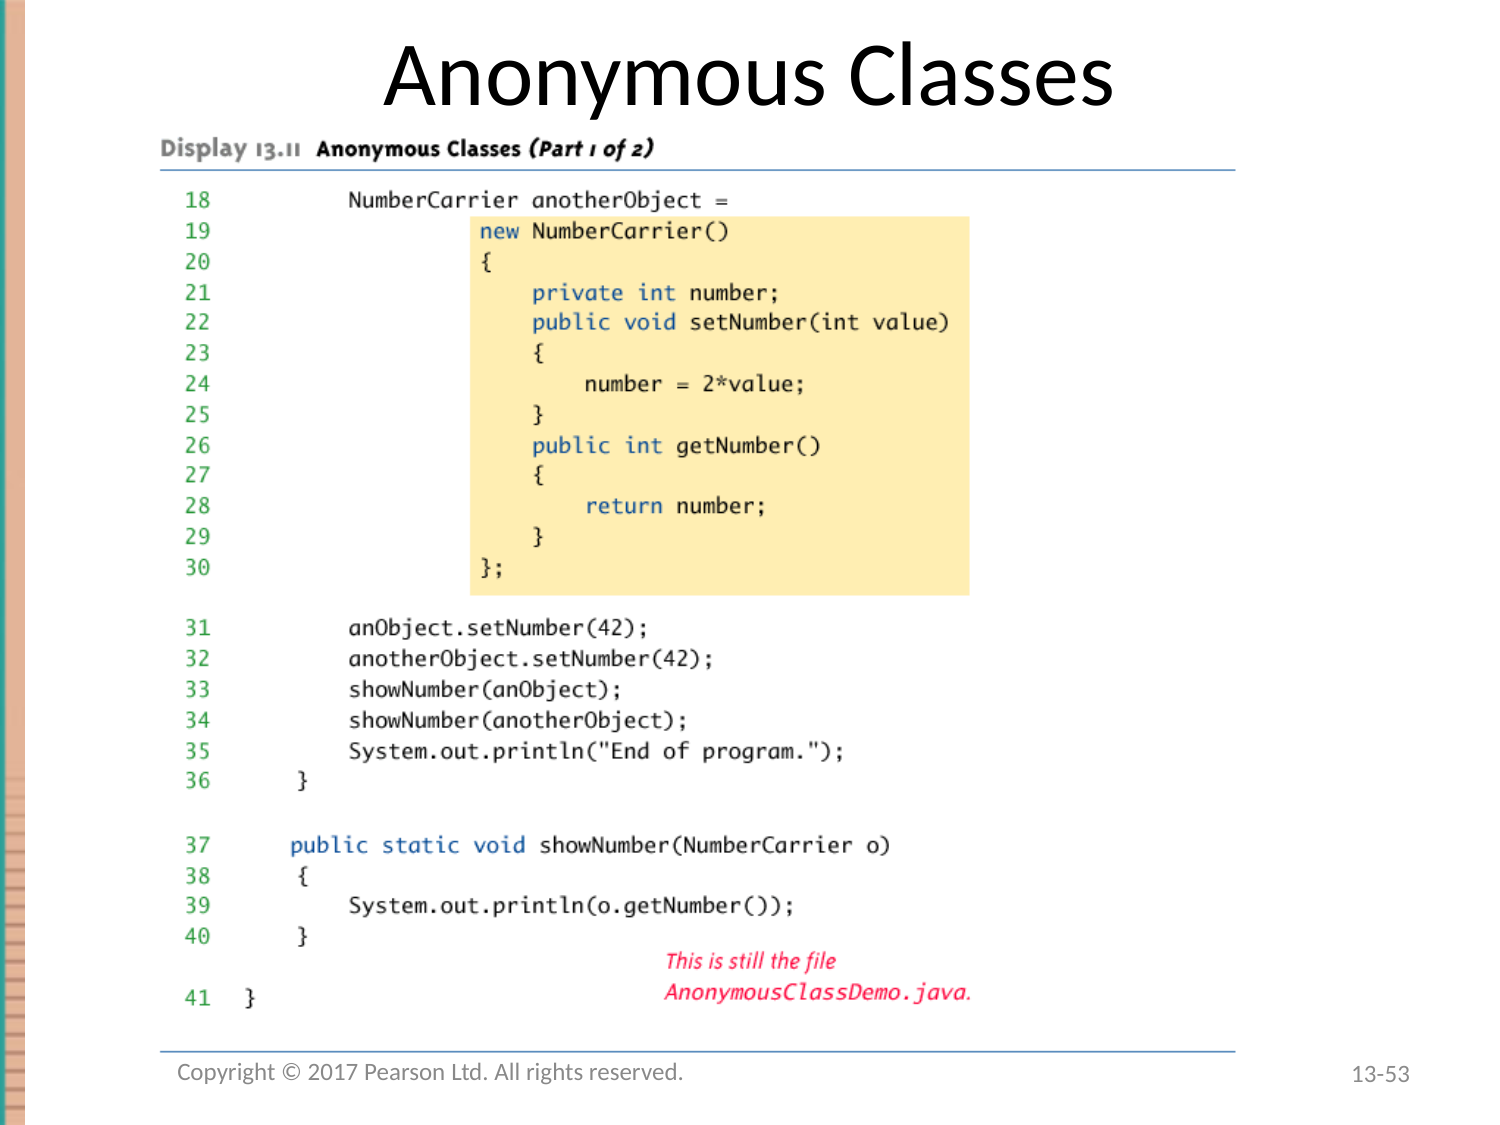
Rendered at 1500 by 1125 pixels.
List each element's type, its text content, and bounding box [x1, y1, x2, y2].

title Anonymous Classes [75, 0, 1425, 163]
picture [0, 0, 25, 1125]
footer Copyright © 2017 Pearson Ltd. All rights reserved. [75, 1040, 788, 1100]
picture [149, 127, 1246, 1063]
slide_number 13-53 [1074, 1042, 1425, 1103]
